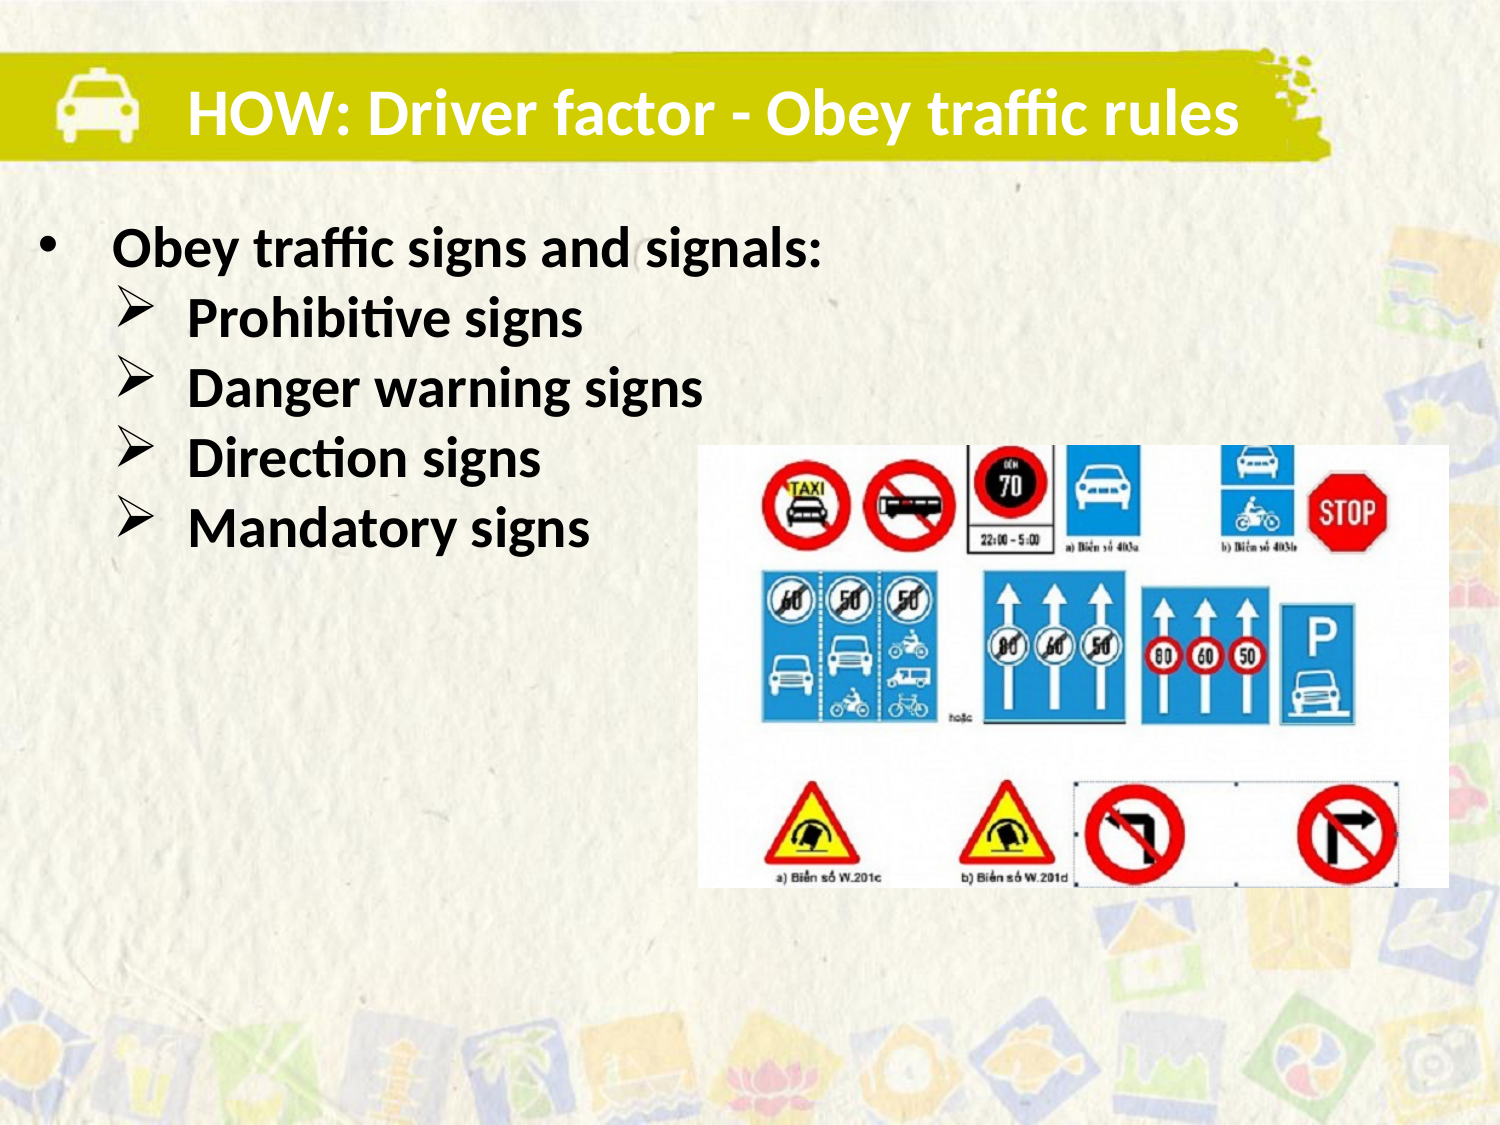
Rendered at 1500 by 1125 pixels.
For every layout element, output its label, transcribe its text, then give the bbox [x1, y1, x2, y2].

picture [0, 0, 1500, 1125]
text_box HOW: Driver factor - Obey traffic rules [173, 61, 1370, 156]
text_box Obey traffic signs and signals: Prohibitive signs Danger warning signs Direction signs Mandatory signs [0, 201, 1352, 917]
picture [1225, 448, 1236, 453]
